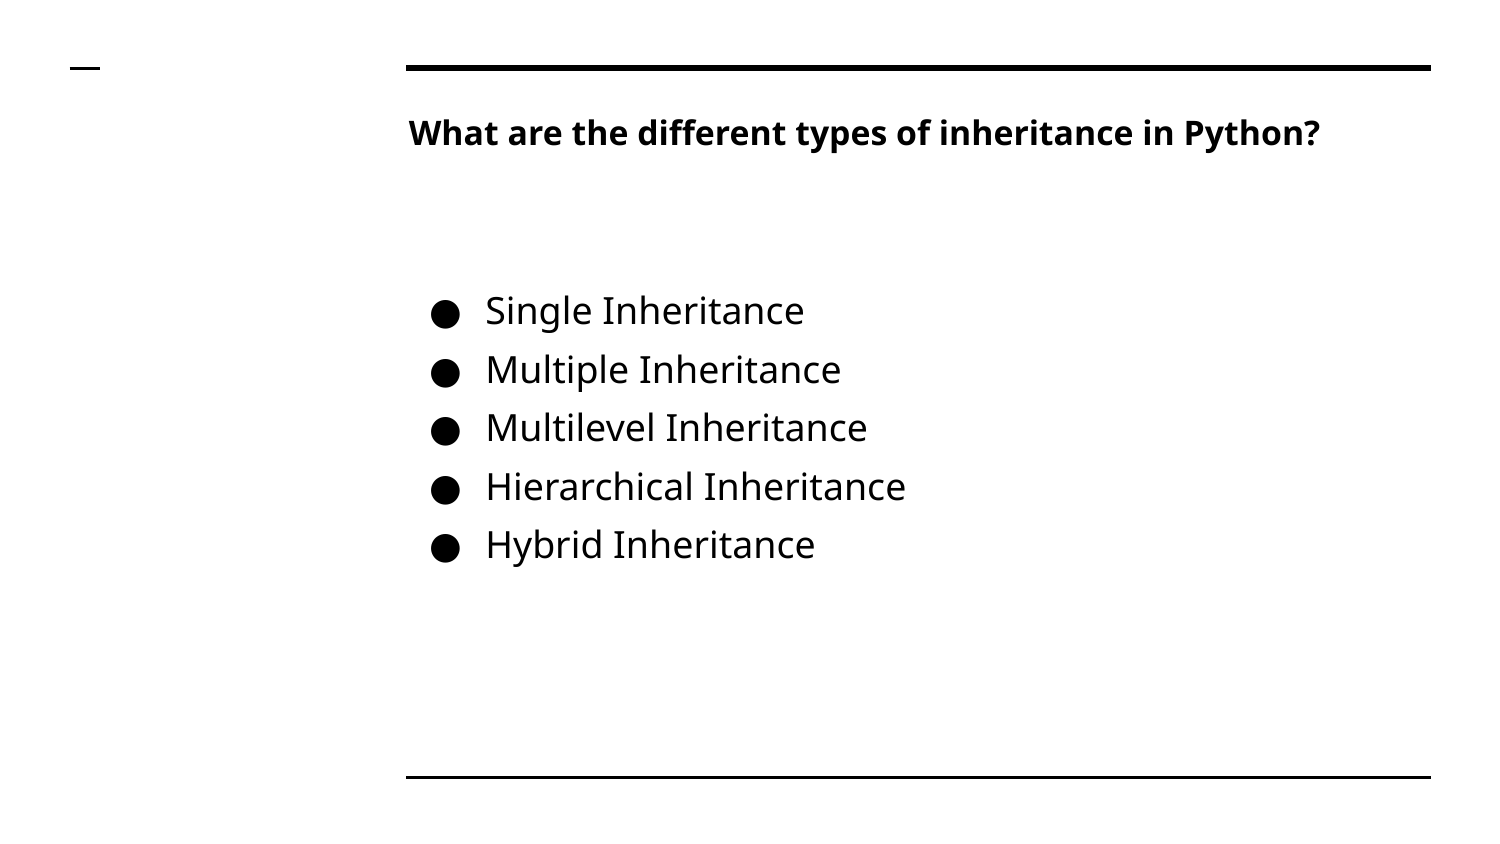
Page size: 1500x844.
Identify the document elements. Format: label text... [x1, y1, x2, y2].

list Single Inheritance Multiple Inheritance Multilevel Inheritance Hierarchical Inheritance Hybrid Inheritance [395, 261, 1433, 755]
title What are the different types of inheritance in Python? [393, 94, 1431, 199]
